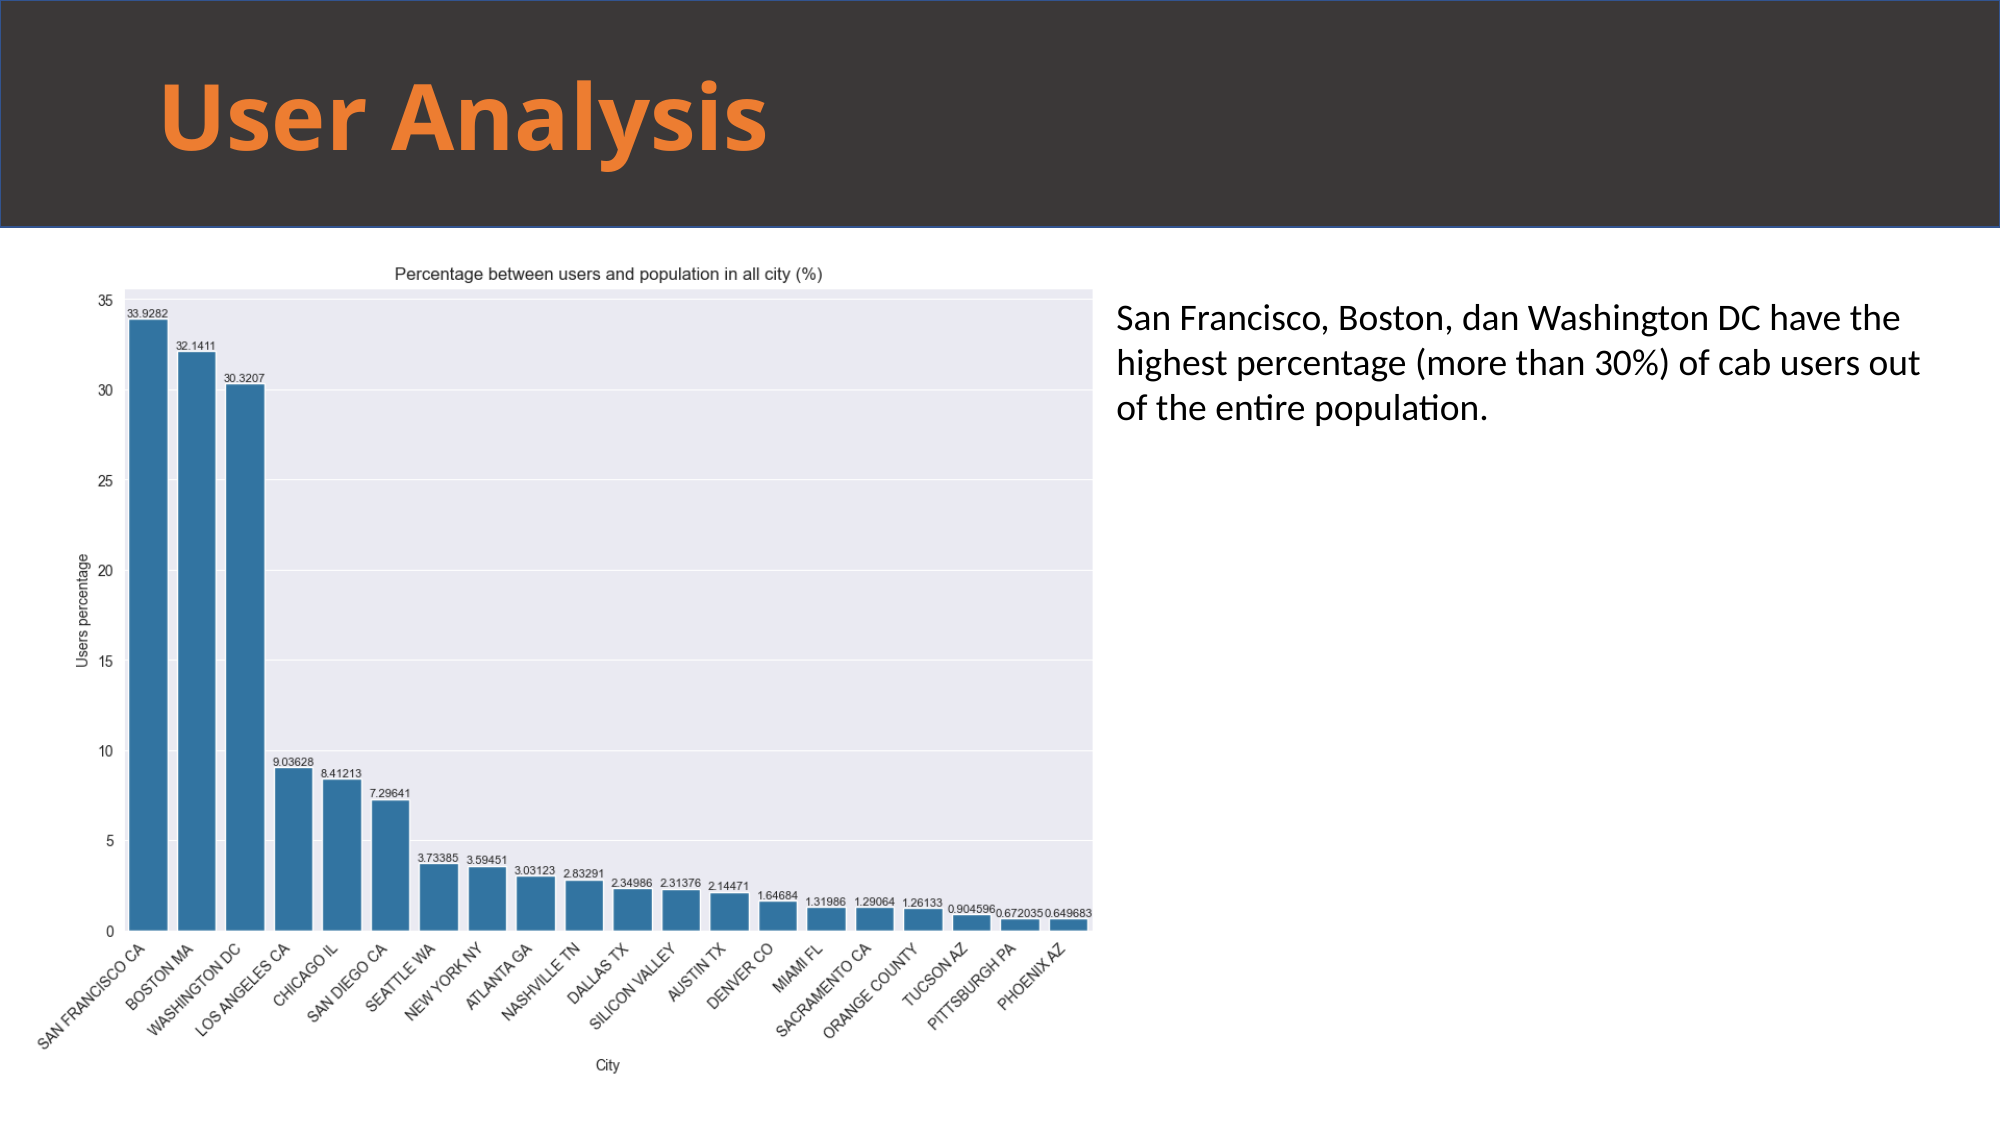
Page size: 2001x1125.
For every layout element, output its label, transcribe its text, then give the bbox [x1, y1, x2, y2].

text_box San Francisco, Boston, dan Washington DC have the highest percentage (more than 30%) of cab users out of the entire population. [1102, 285, 1952, 436]
picture [26, 257, 1102, 1083]
text_box User Analysis [0, 0, 2000, 228]
